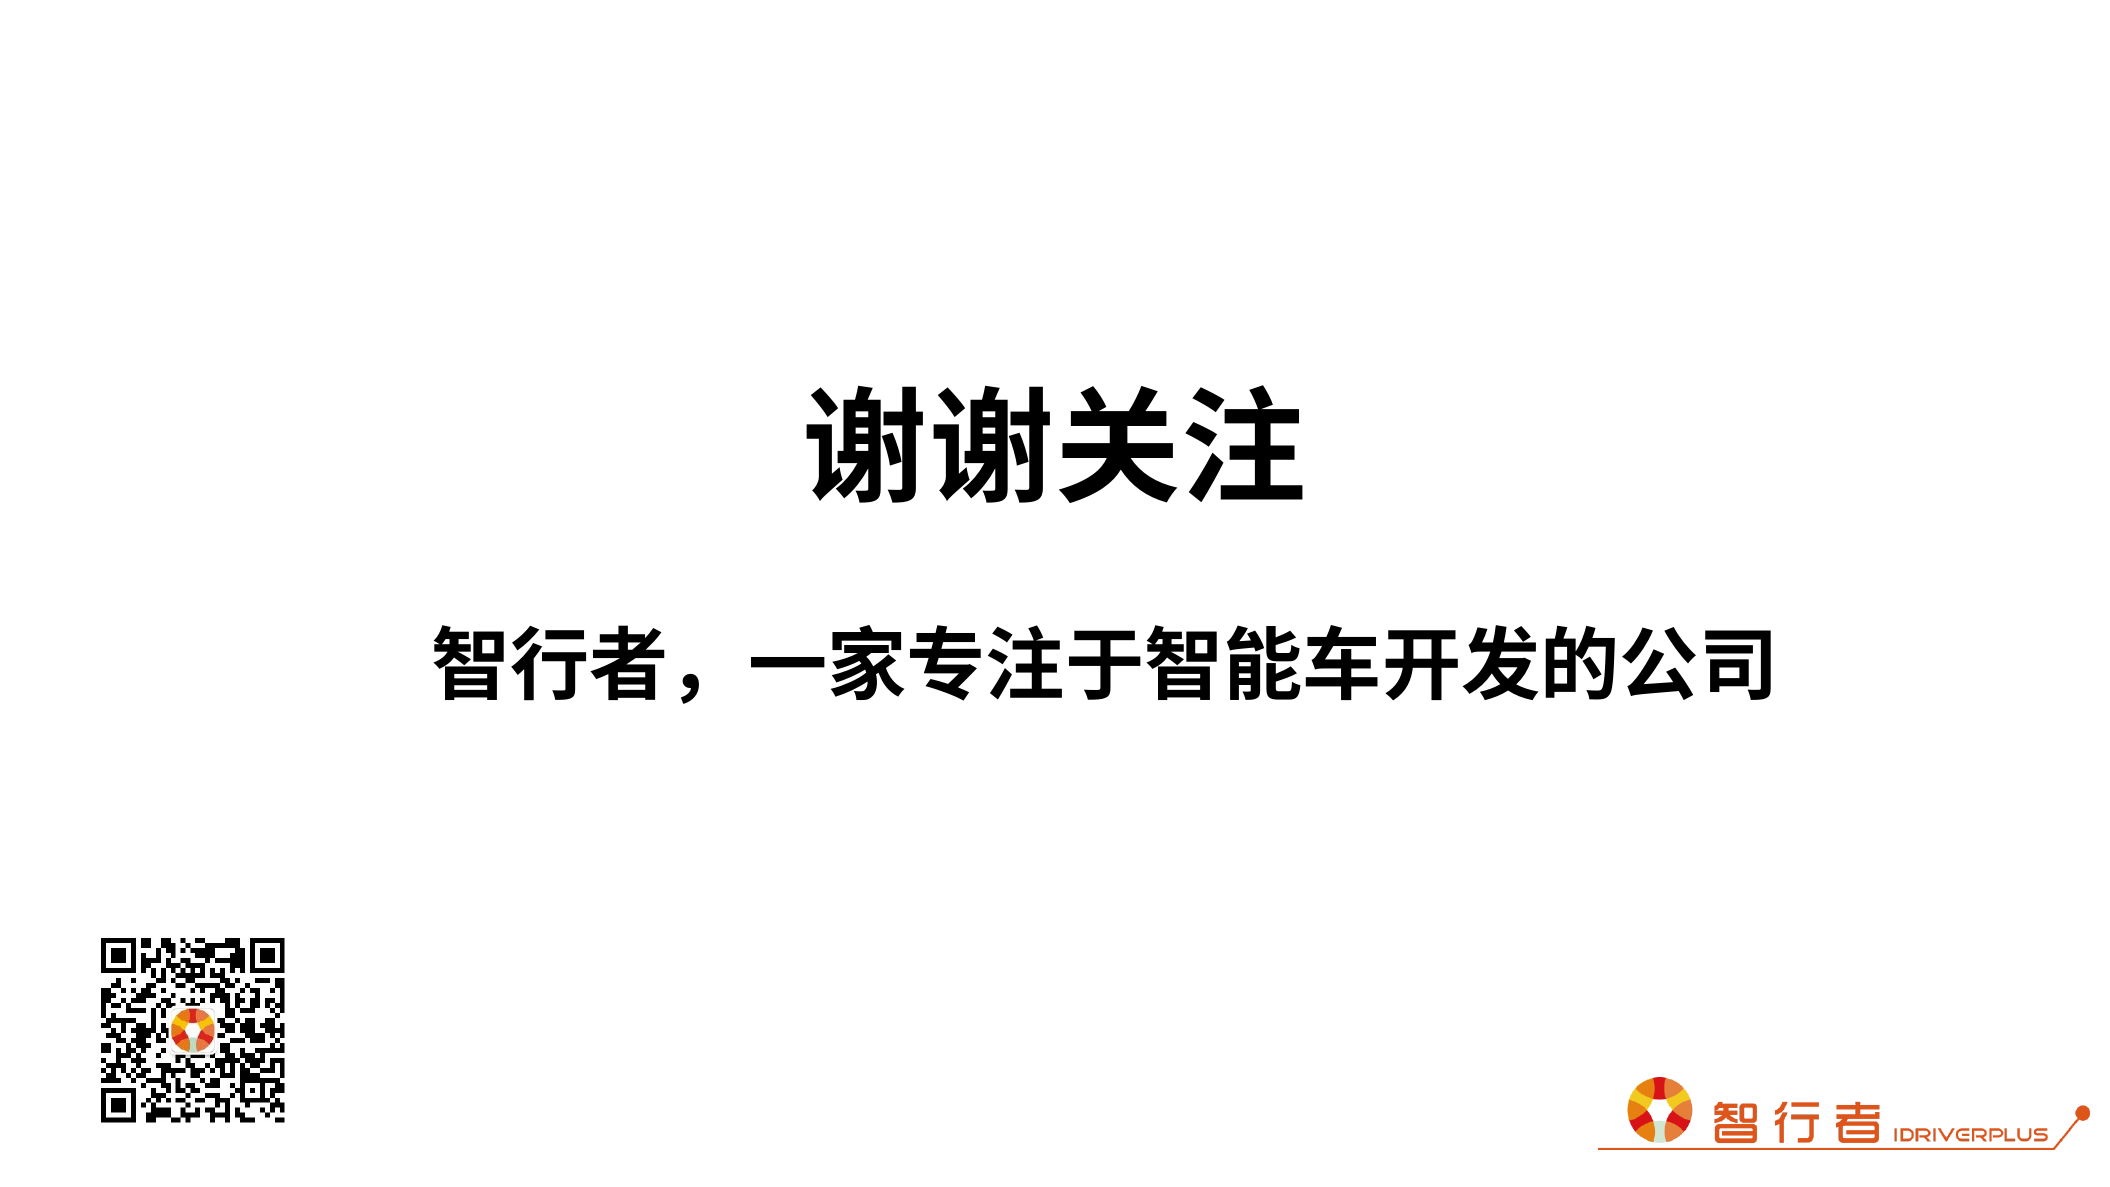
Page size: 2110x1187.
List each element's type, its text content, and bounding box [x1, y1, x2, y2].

picture [1598, 1077, 2090, 1150]
picture [86, 923, 299, 1137]
text_box 谢谢关注 [0, 73, 2110, 532]
text_box 智行者，一家专注于智能车开发的公司 [413, 604, 1797, 791]
